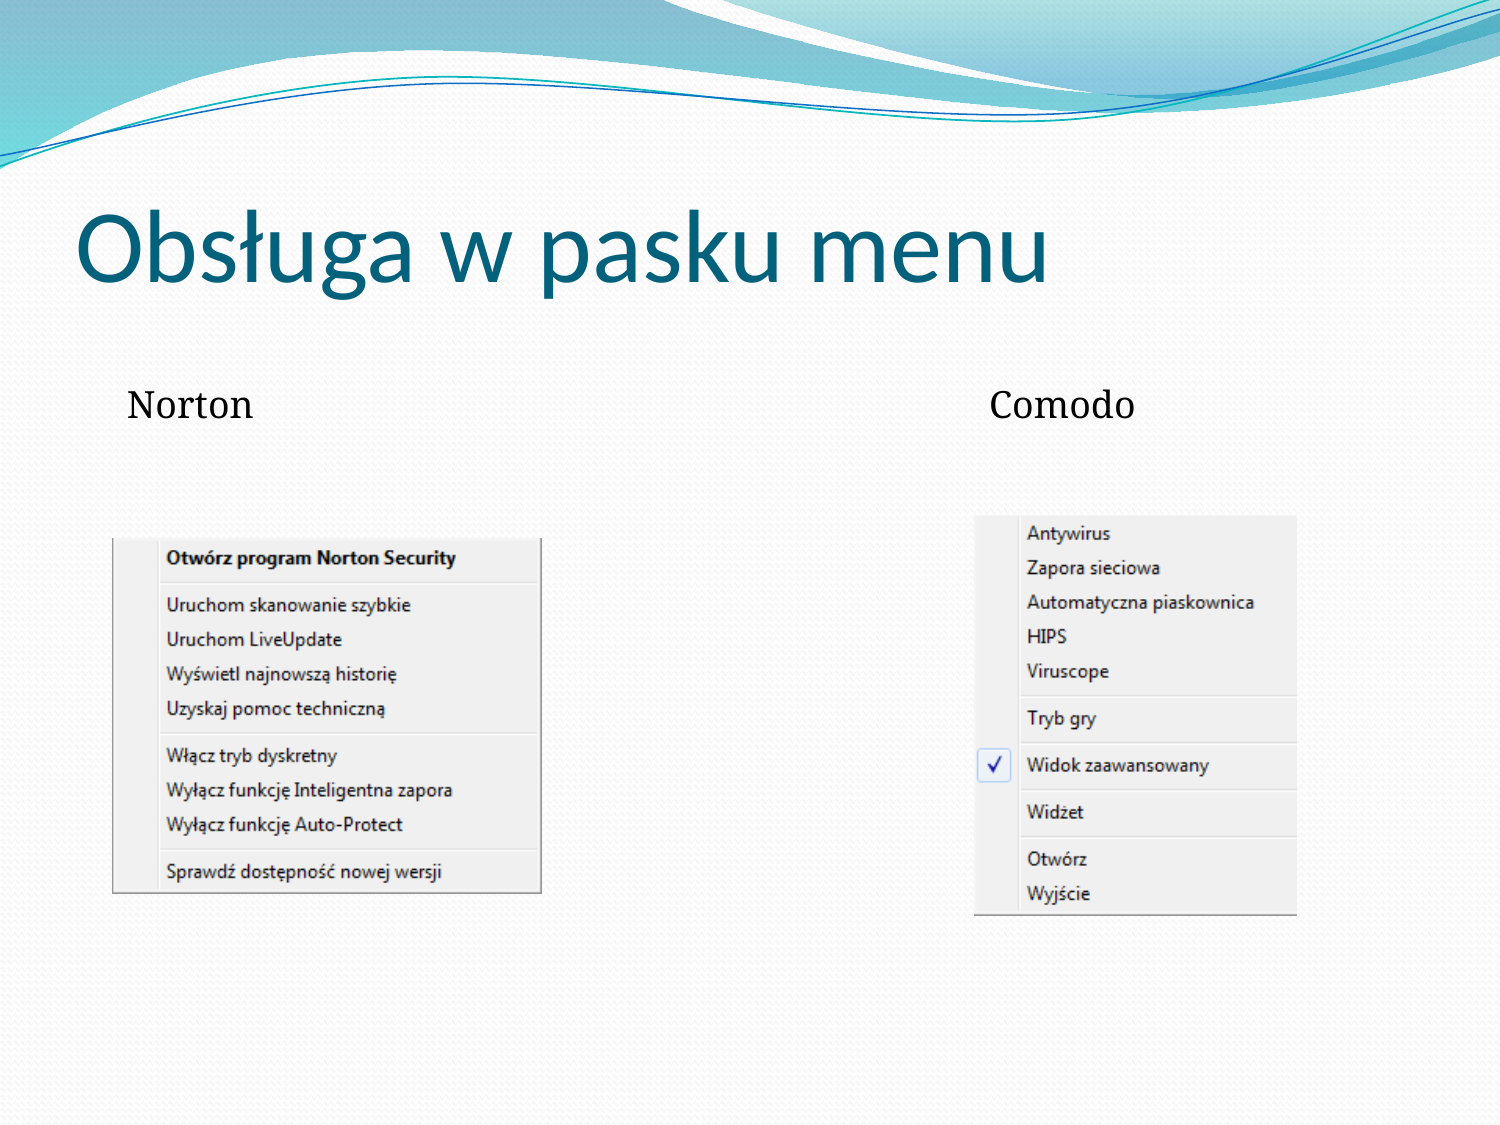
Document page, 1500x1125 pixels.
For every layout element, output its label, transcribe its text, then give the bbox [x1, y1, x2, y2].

picture [974, 514, 1297, 916]
title Obsługa w pasku menu [75, 115, 1425, 303]
text_box Comodo [974, 373, 1294, 434]
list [111, 538, 542, 894]
text_box Norton [112, 373, 538, 434]
